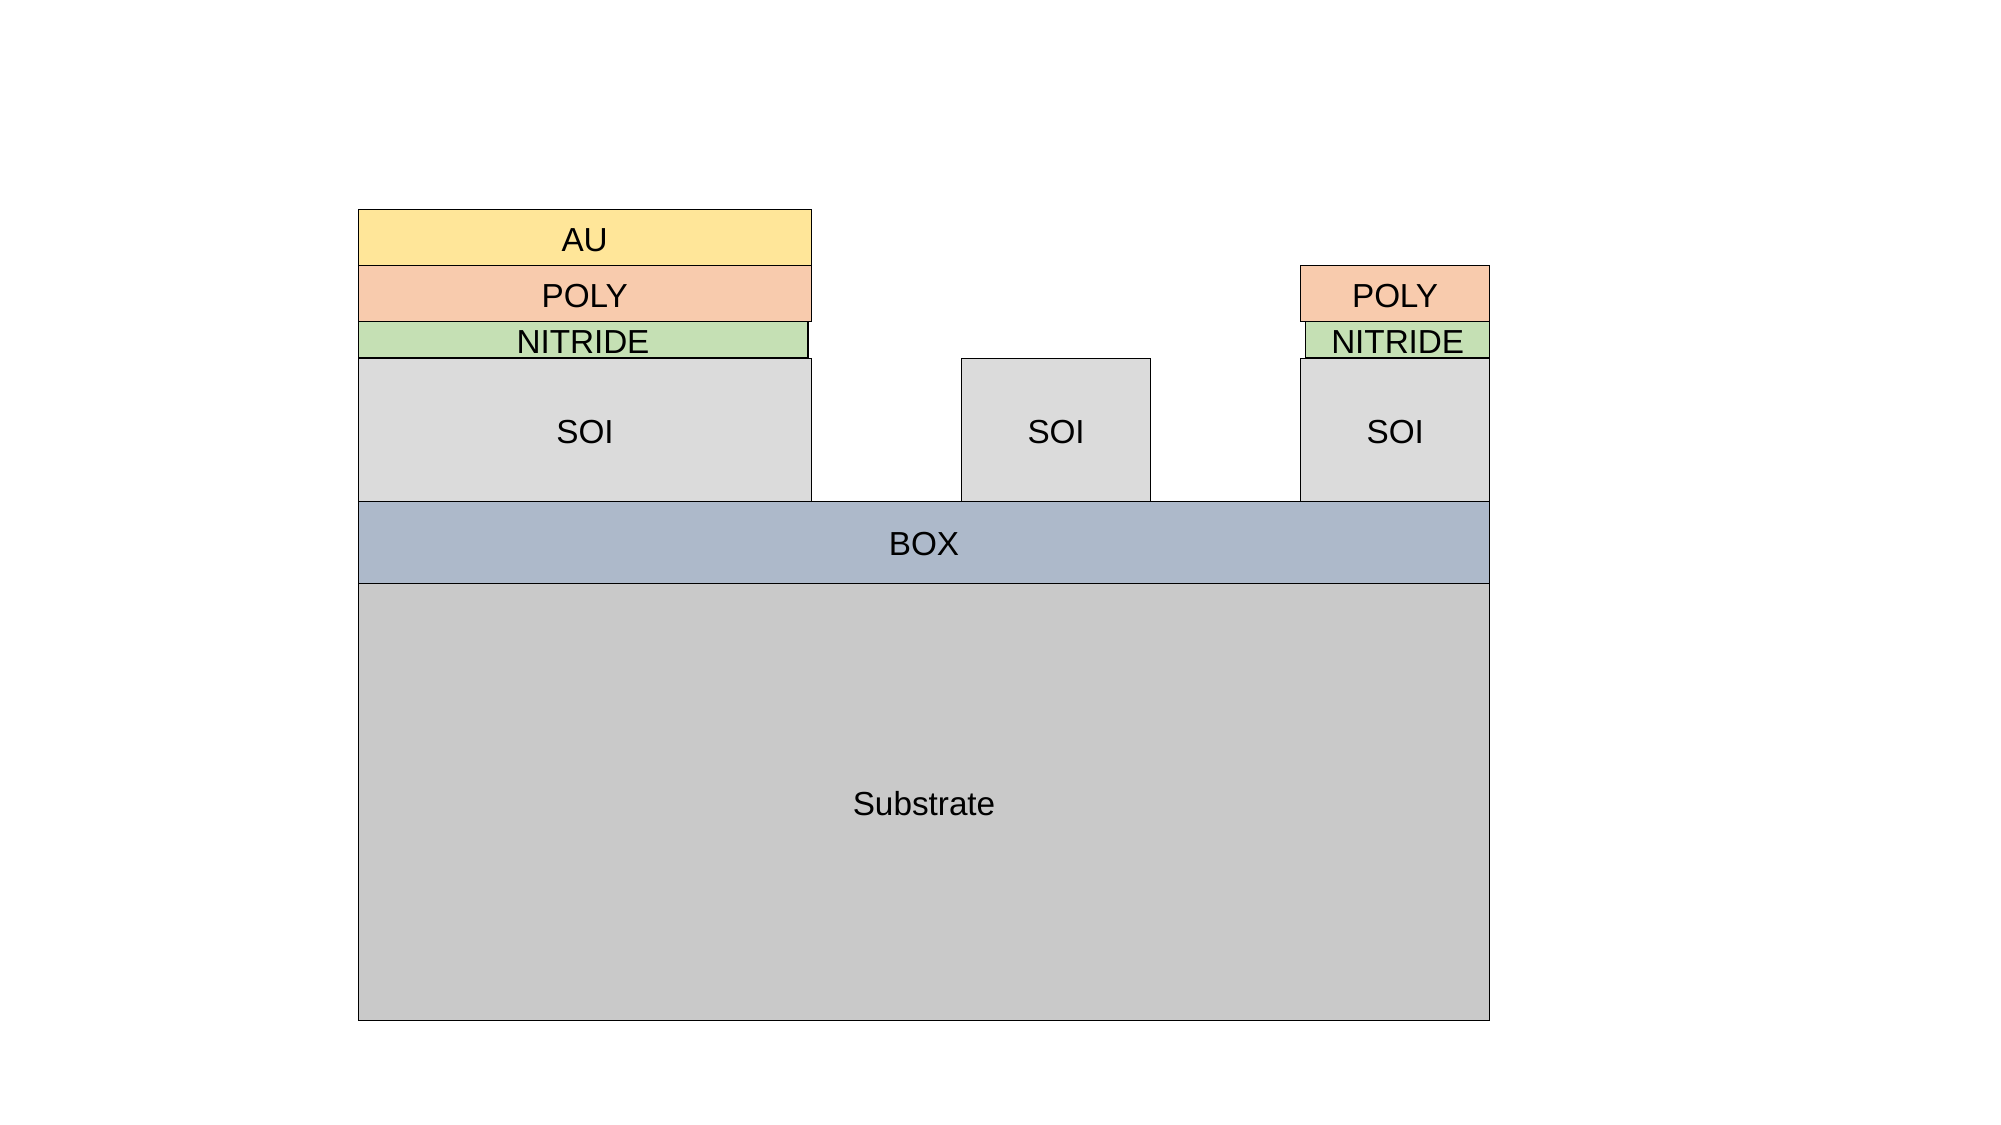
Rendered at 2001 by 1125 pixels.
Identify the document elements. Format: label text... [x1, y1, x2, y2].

text_box Substrate [357, 584, 1491, 1022]
text_box BOX [357, 500, 1491, 584]
text_box NITRIDE [357, 323, 809, 357]
text_box AU [357, 209, 812, 267]
text_box POLY [1300, 265, 1491, 323]
text_box NITRIDE [1304, 323, 1491, 359]
text_box POLY [357, 267, 812, 323]
text_box SOI [357, 357, 813, 500]
text_box SOI [1300, 357, 1491, 502]
text_box SOI [960, 357, 1152, 502]
